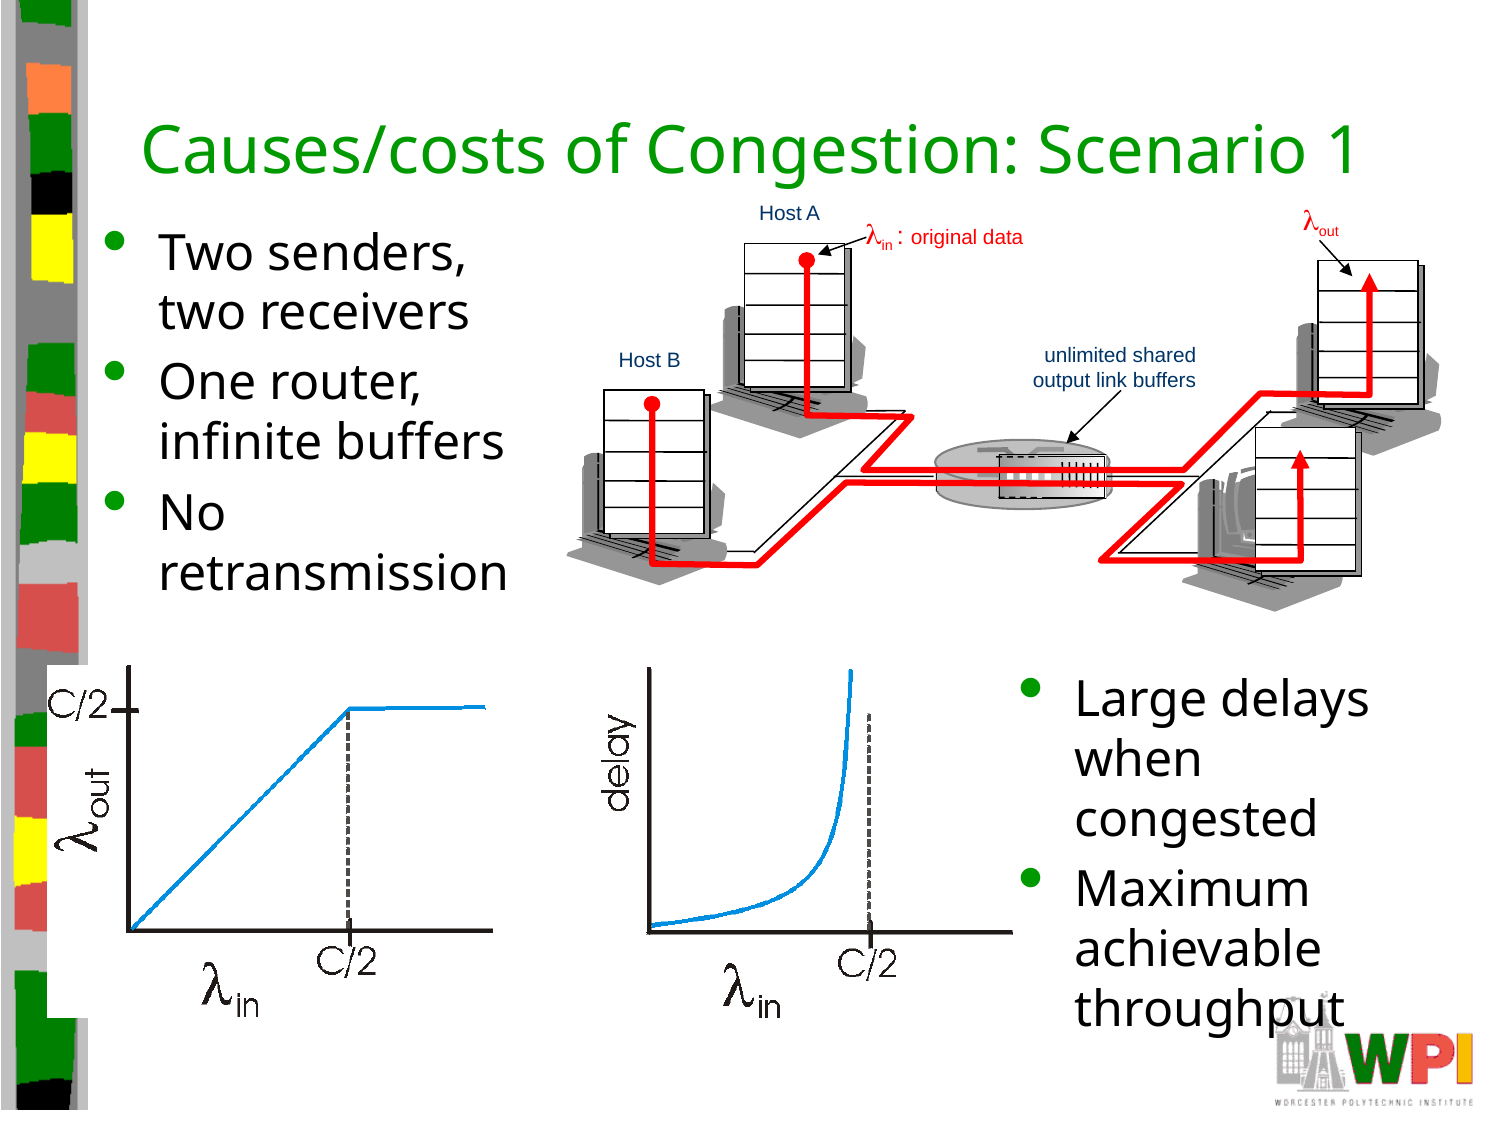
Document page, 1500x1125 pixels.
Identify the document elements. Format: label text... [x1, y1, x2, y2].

title Causes/costs of Congestion: Scenario 1 [124, 49, 1401, 212]
picture [1275, 991, 1475, 1107]
picture [0, 0, 1013, 1110]
list Large delays when congested Maximum achievable throughput [1002, 659, 1462, 994]
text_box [566, 191, 1442, 612]
list Two senders, two receivers One router, infinite buffers No retransmission [87, 212, 571, 663]
